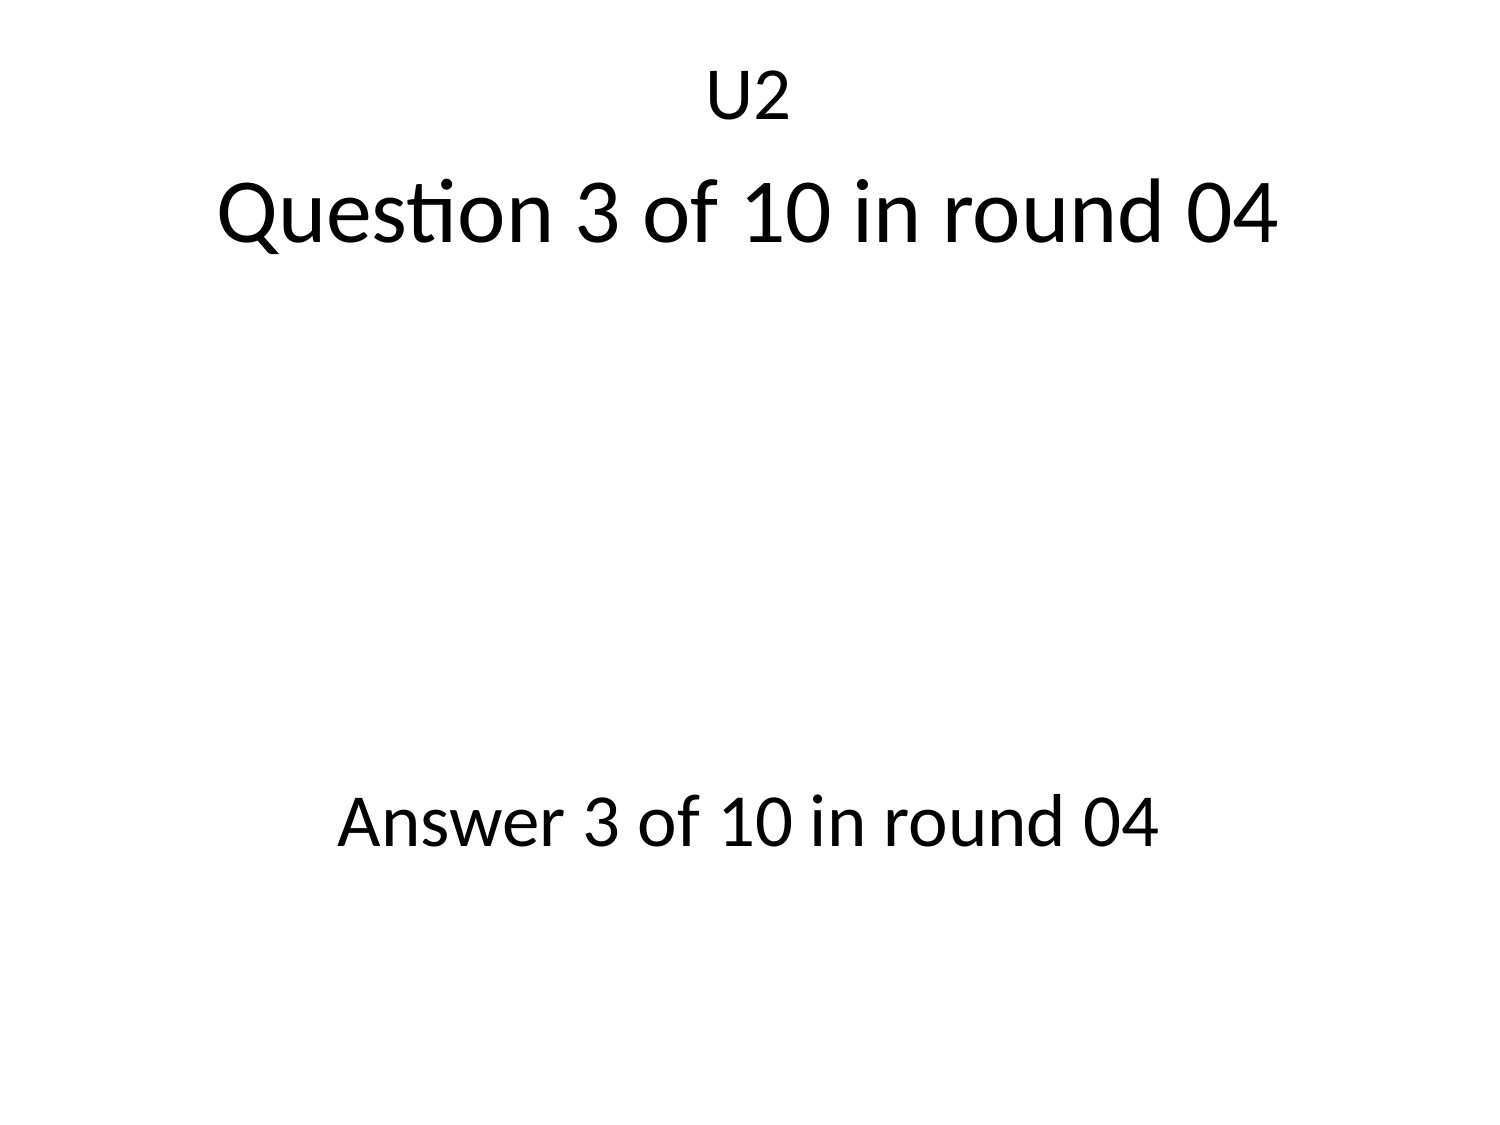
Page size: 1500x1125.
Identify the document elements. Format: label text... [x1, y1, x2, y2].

text_box U2 [35, 37, 1463, 143]
text_box Answer 3 of 10 in round 04 [35, 764, 1463, 921]
text_box Question 3 of 10 in round 04 [35, 143, 1463, 764]
